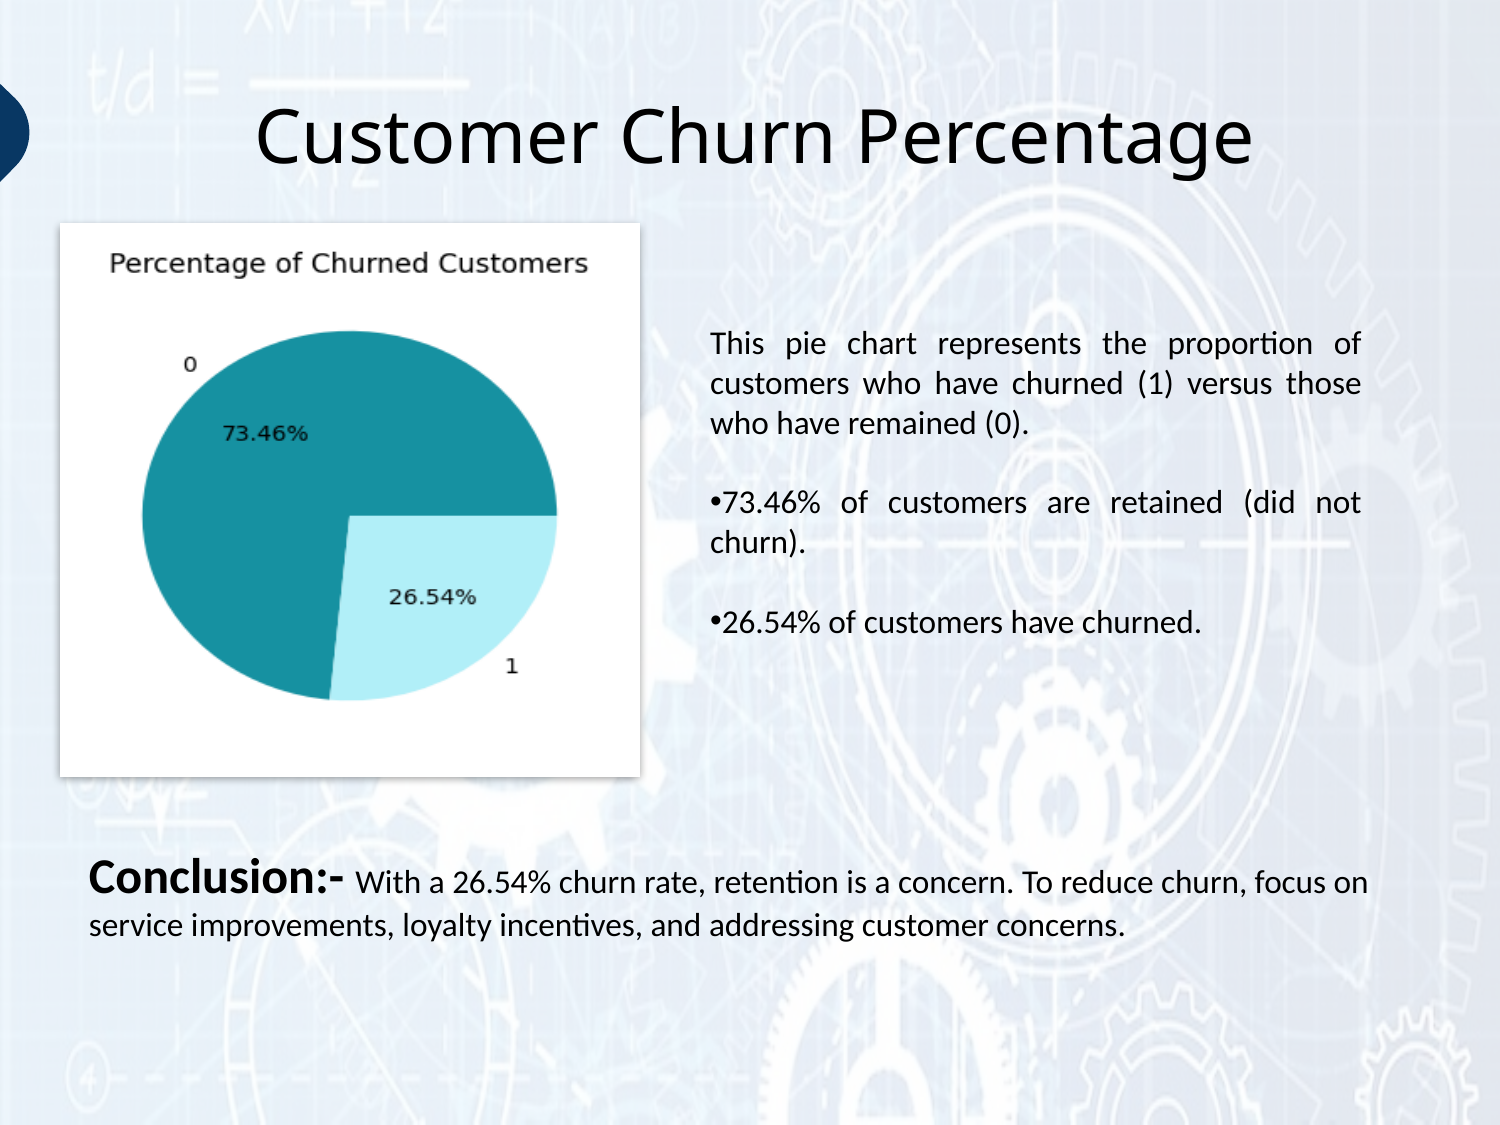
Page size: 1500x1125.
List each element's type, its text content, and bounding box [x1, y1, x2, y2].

text_box Customer Churn Percentage [49, 90, 1461, 182]
text_box [0, 82, 31, 184]
text_box Conclusion:- With a 26.54% churn rate, retention is a concern. To reduce churn, focus on service improvements, loyalty incentives, and addressing customer concerns. [74, 835, 1461, 951]
text_box This pie chart represents the proportion of customers who have churned (1) versus those who have remained (0). 73.46% of customers are retained (did not churn). 26.54% of customers have churned. [695, 313, 1378, 648]
picture [74, 237, 626, 763]
